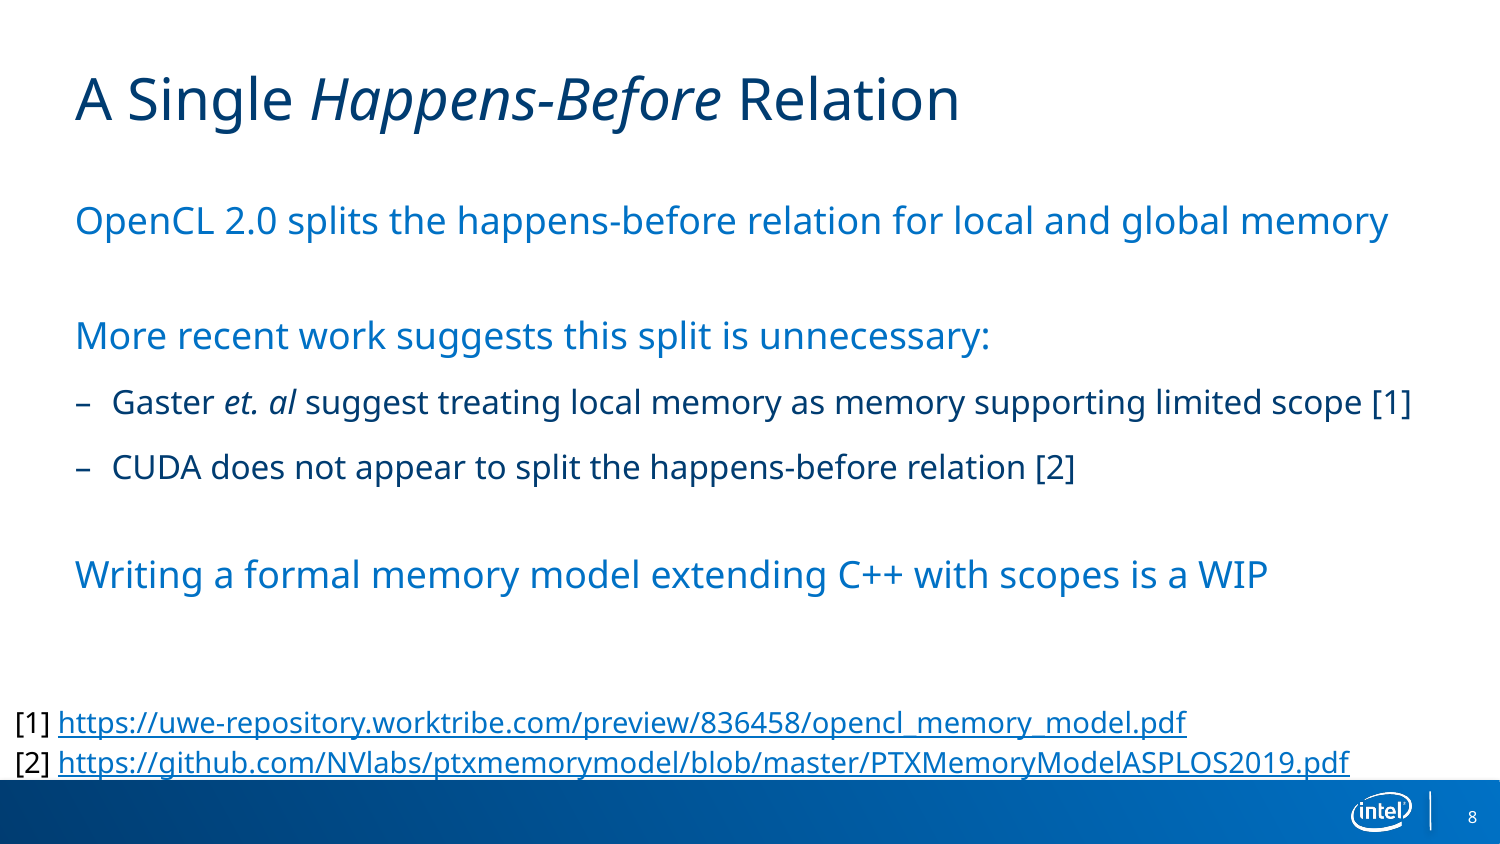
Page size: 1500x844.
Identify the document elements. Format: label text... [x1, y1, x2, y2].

list OpenCL 2.0 splits the happens-before relation for local and global memory More recent work suggests this split is unnecessary: Gaster et. al suggest treating local memory as memory supporting limited scope [1] CUDA does not appear to split the happens-before relation [2] Writing a formal memory model extending C++ with scopes is a WIP [74, 196, 1425, 696]
slide_number 8 [1127, 795, 1478, 841]
title A Single Happens-Before Relation [75, 25, 1425, 168]
text_box [1] https://uwe-repository.worktribe.com/preview/836458/opencl_memory_model.pdf [2] https://github.com/NVlabs/ptxmemorymodel/blob/master/PTXMemoryModelASPLOS2019.pdf [0, 696, 1500, 791]
